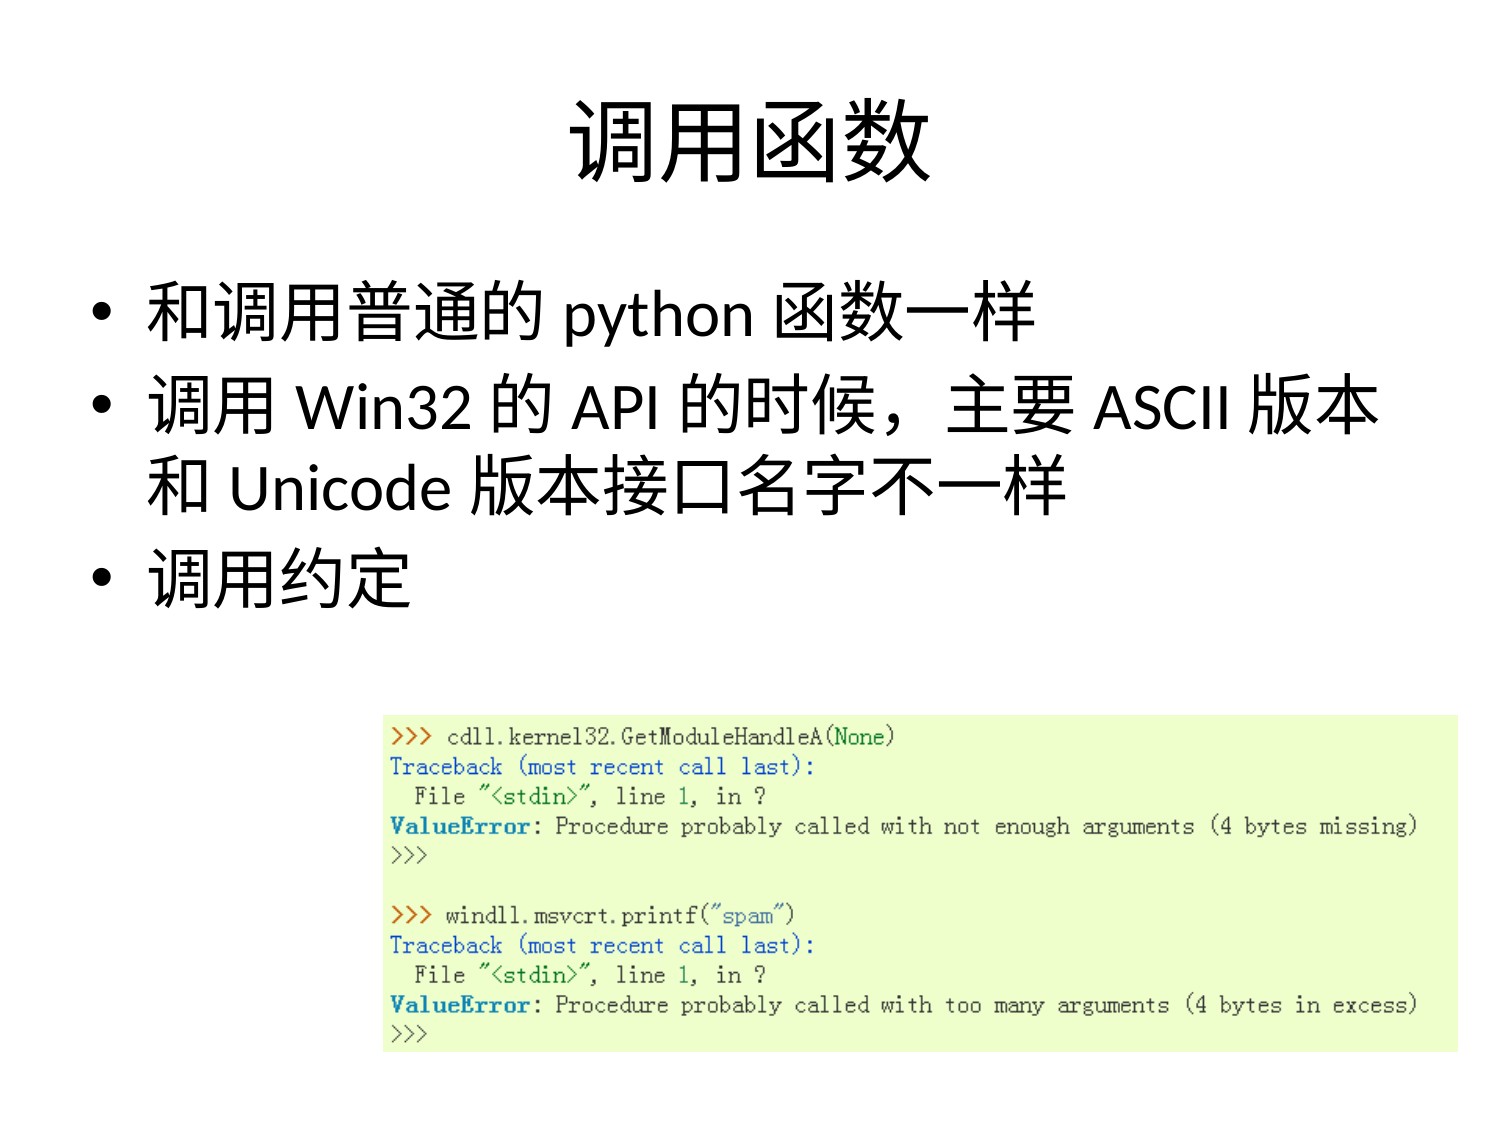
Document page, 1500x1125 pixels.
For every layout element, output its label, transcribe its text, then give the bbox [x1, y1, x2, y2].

title 调用函数 [75, 45, 1425, 233]
list 和调用普通的python函数一样 调用Win32的API的时候，主要ASCII版本和Unicode版本接口名字不一样 调用约定 [75, 262, 1425, 1005]
picture [383, 715, 1458, 1053]
